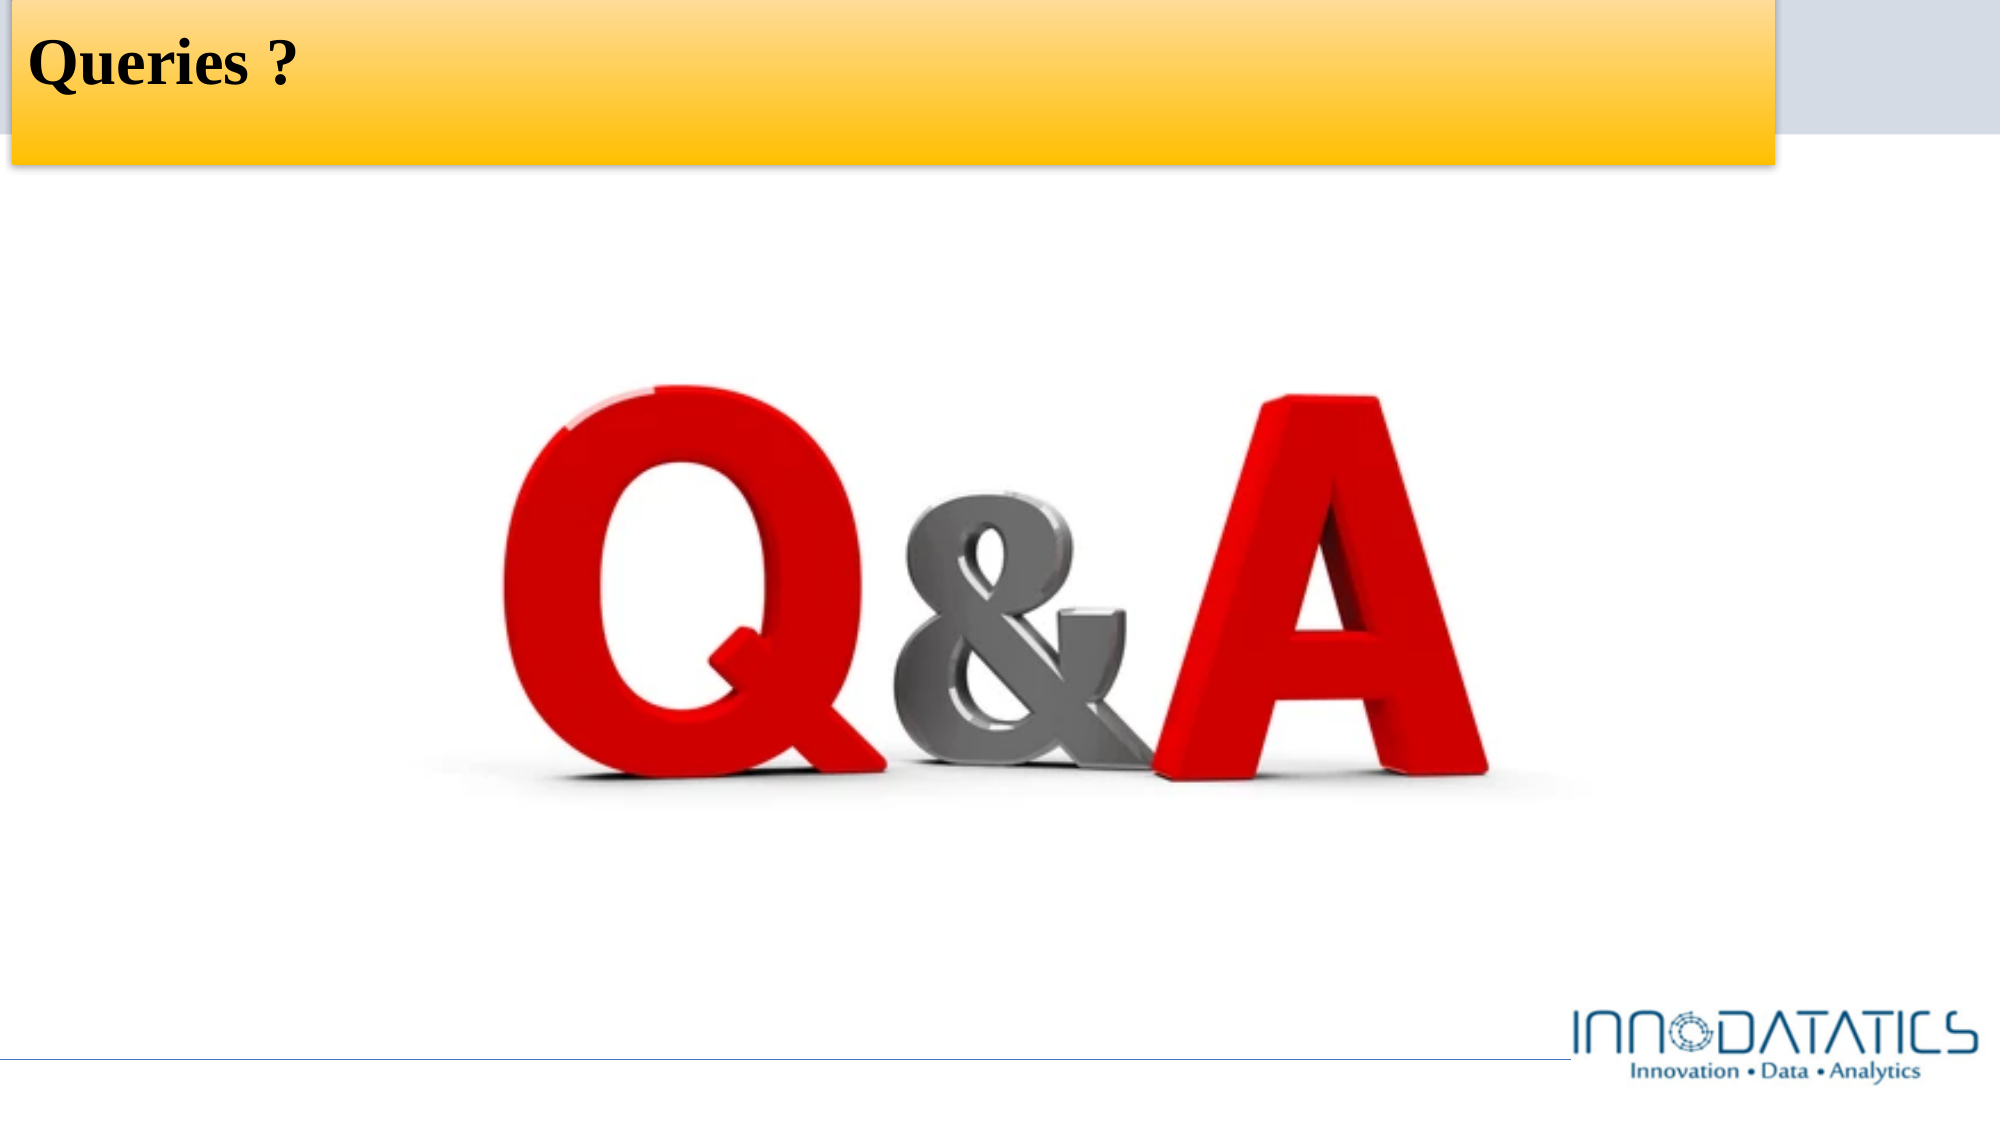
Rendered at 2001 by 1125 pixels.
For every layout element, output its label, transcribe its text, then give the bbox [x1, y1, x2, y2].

title Queries ? [12, 0, 1775, 165]
picture [407, 285, 1593, 840]
picture [1571, 979, 1998, 1112]
